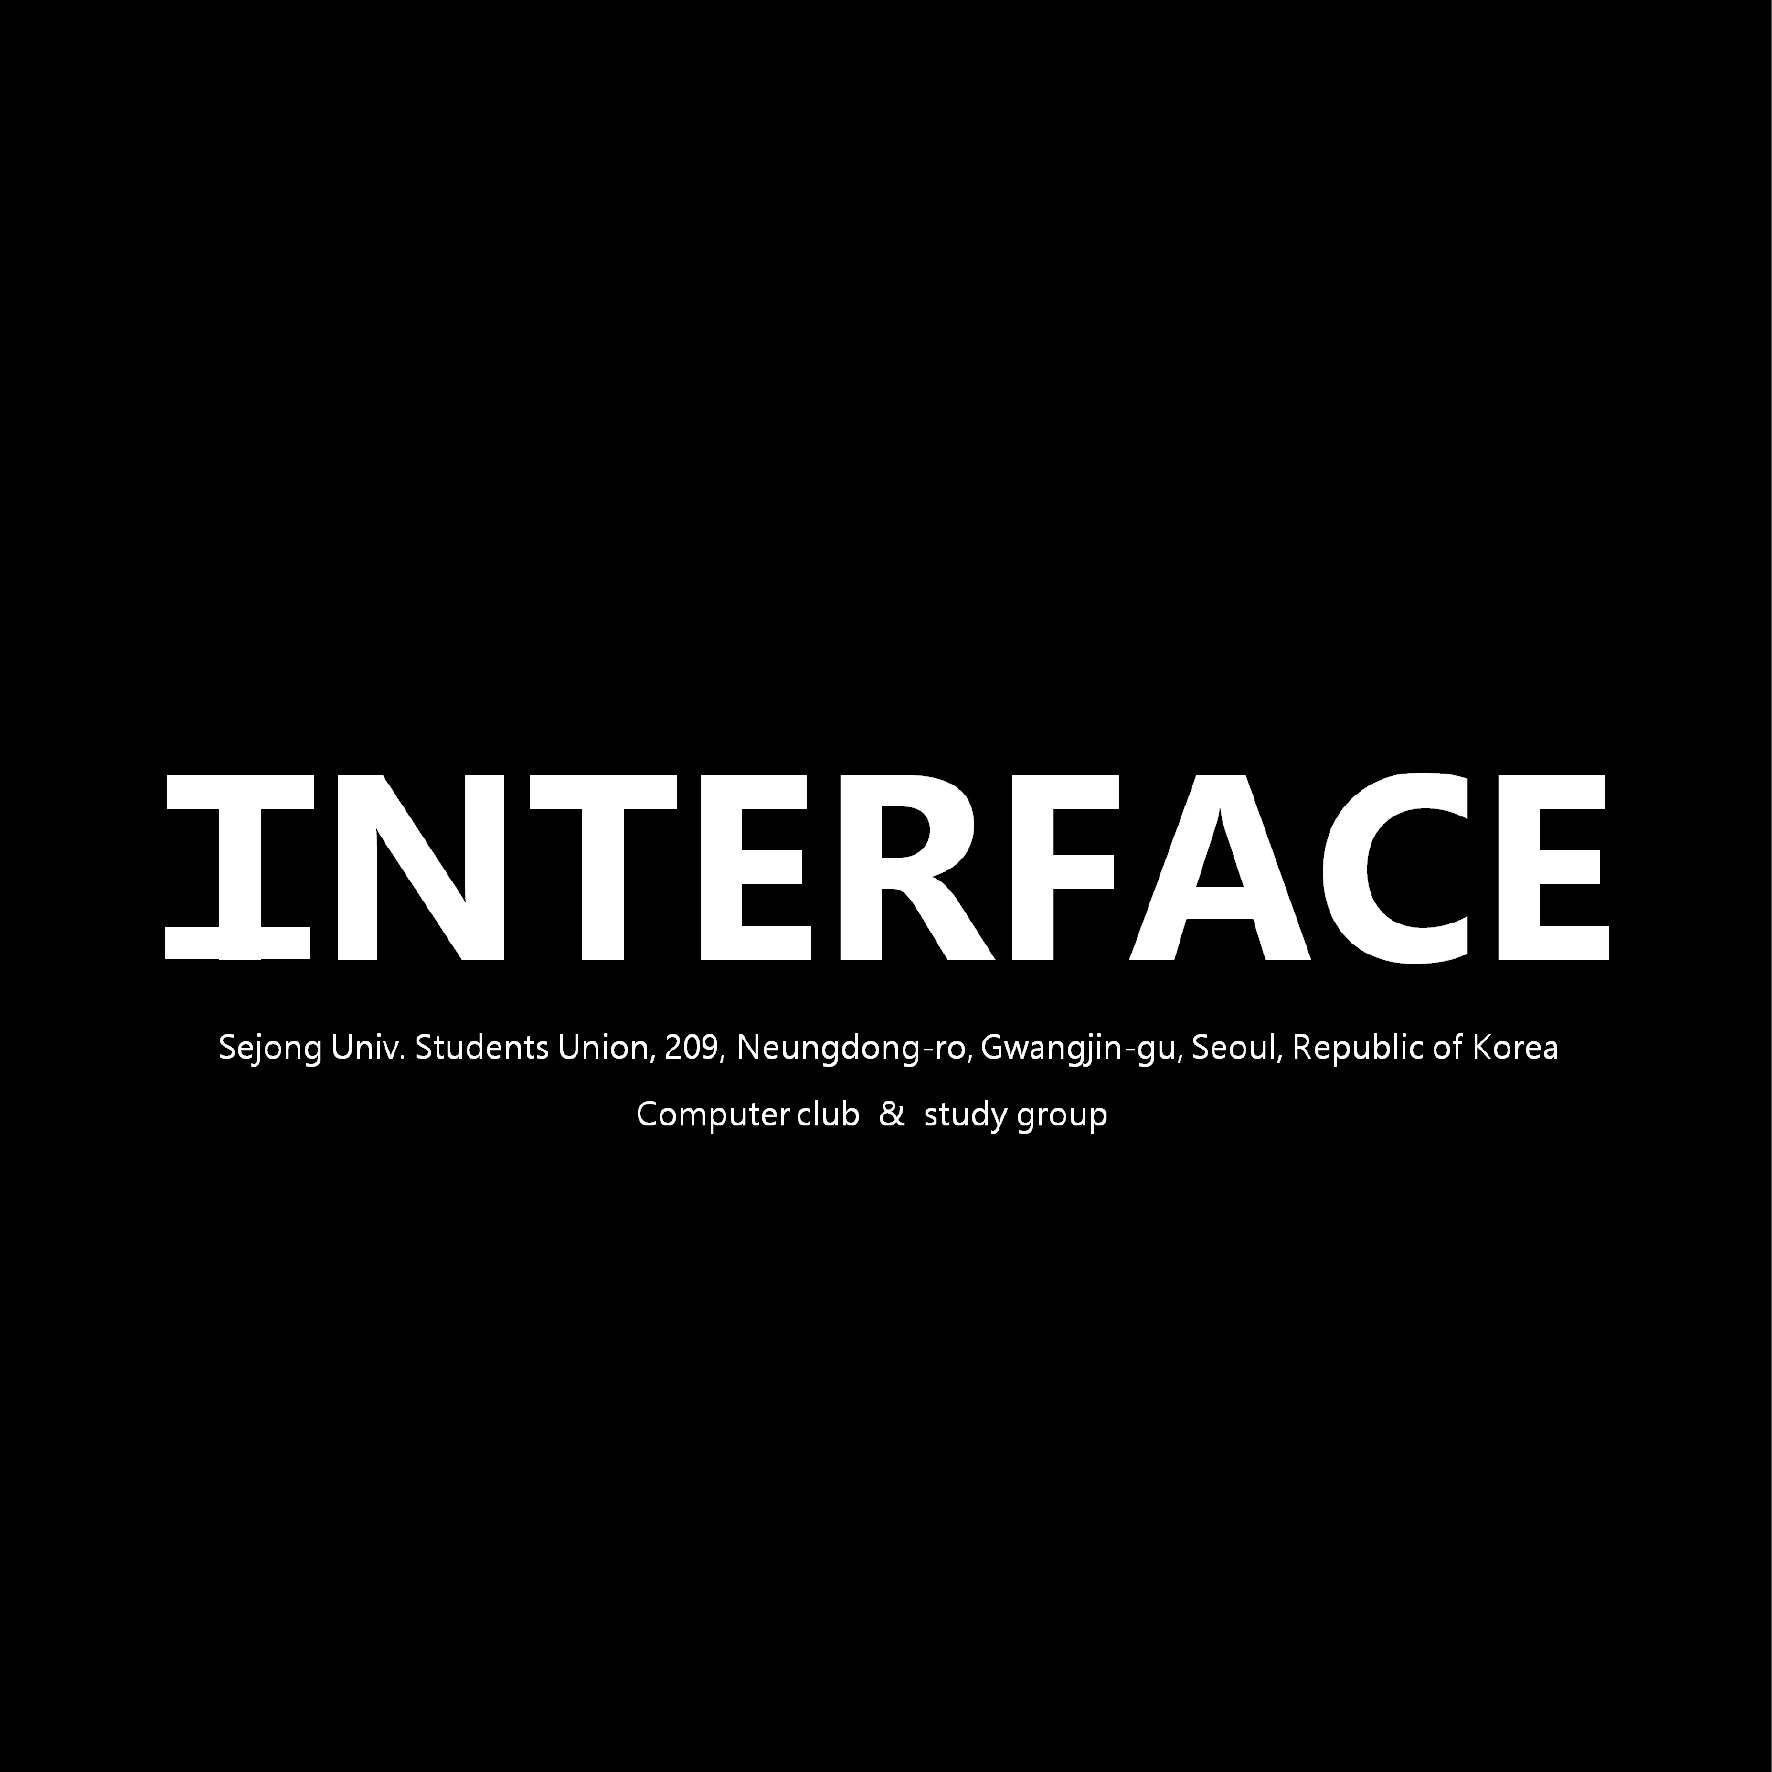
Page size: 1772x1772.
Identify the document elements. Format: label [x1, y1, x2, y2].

picture [2, 624, 1772, 1148]
